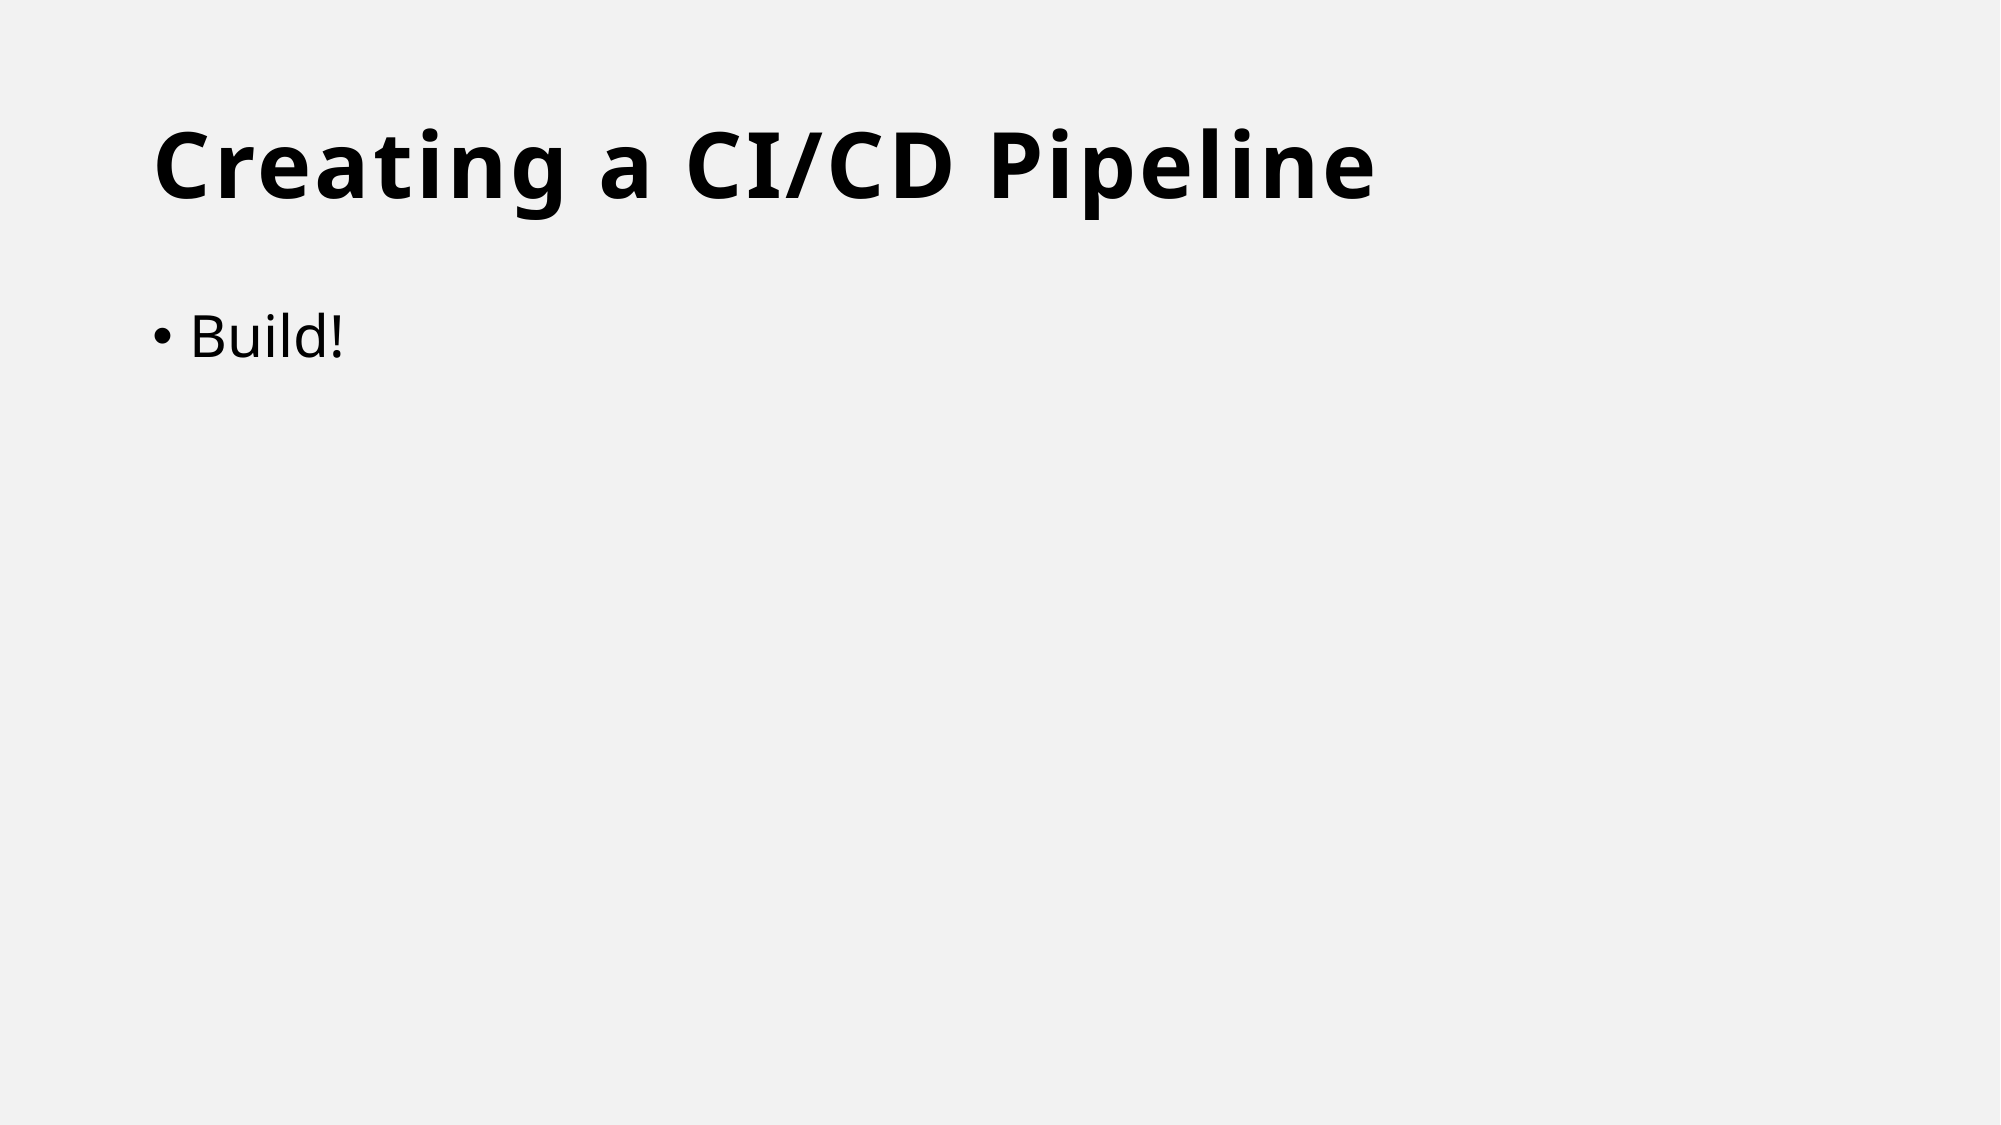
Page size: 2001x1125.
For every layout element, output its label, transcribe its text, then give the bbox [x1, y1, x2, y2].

list Build! [137, 299, 1863, 1014]
title Creating a CI/CD Pipeline [137, 59, 1863, 278]
